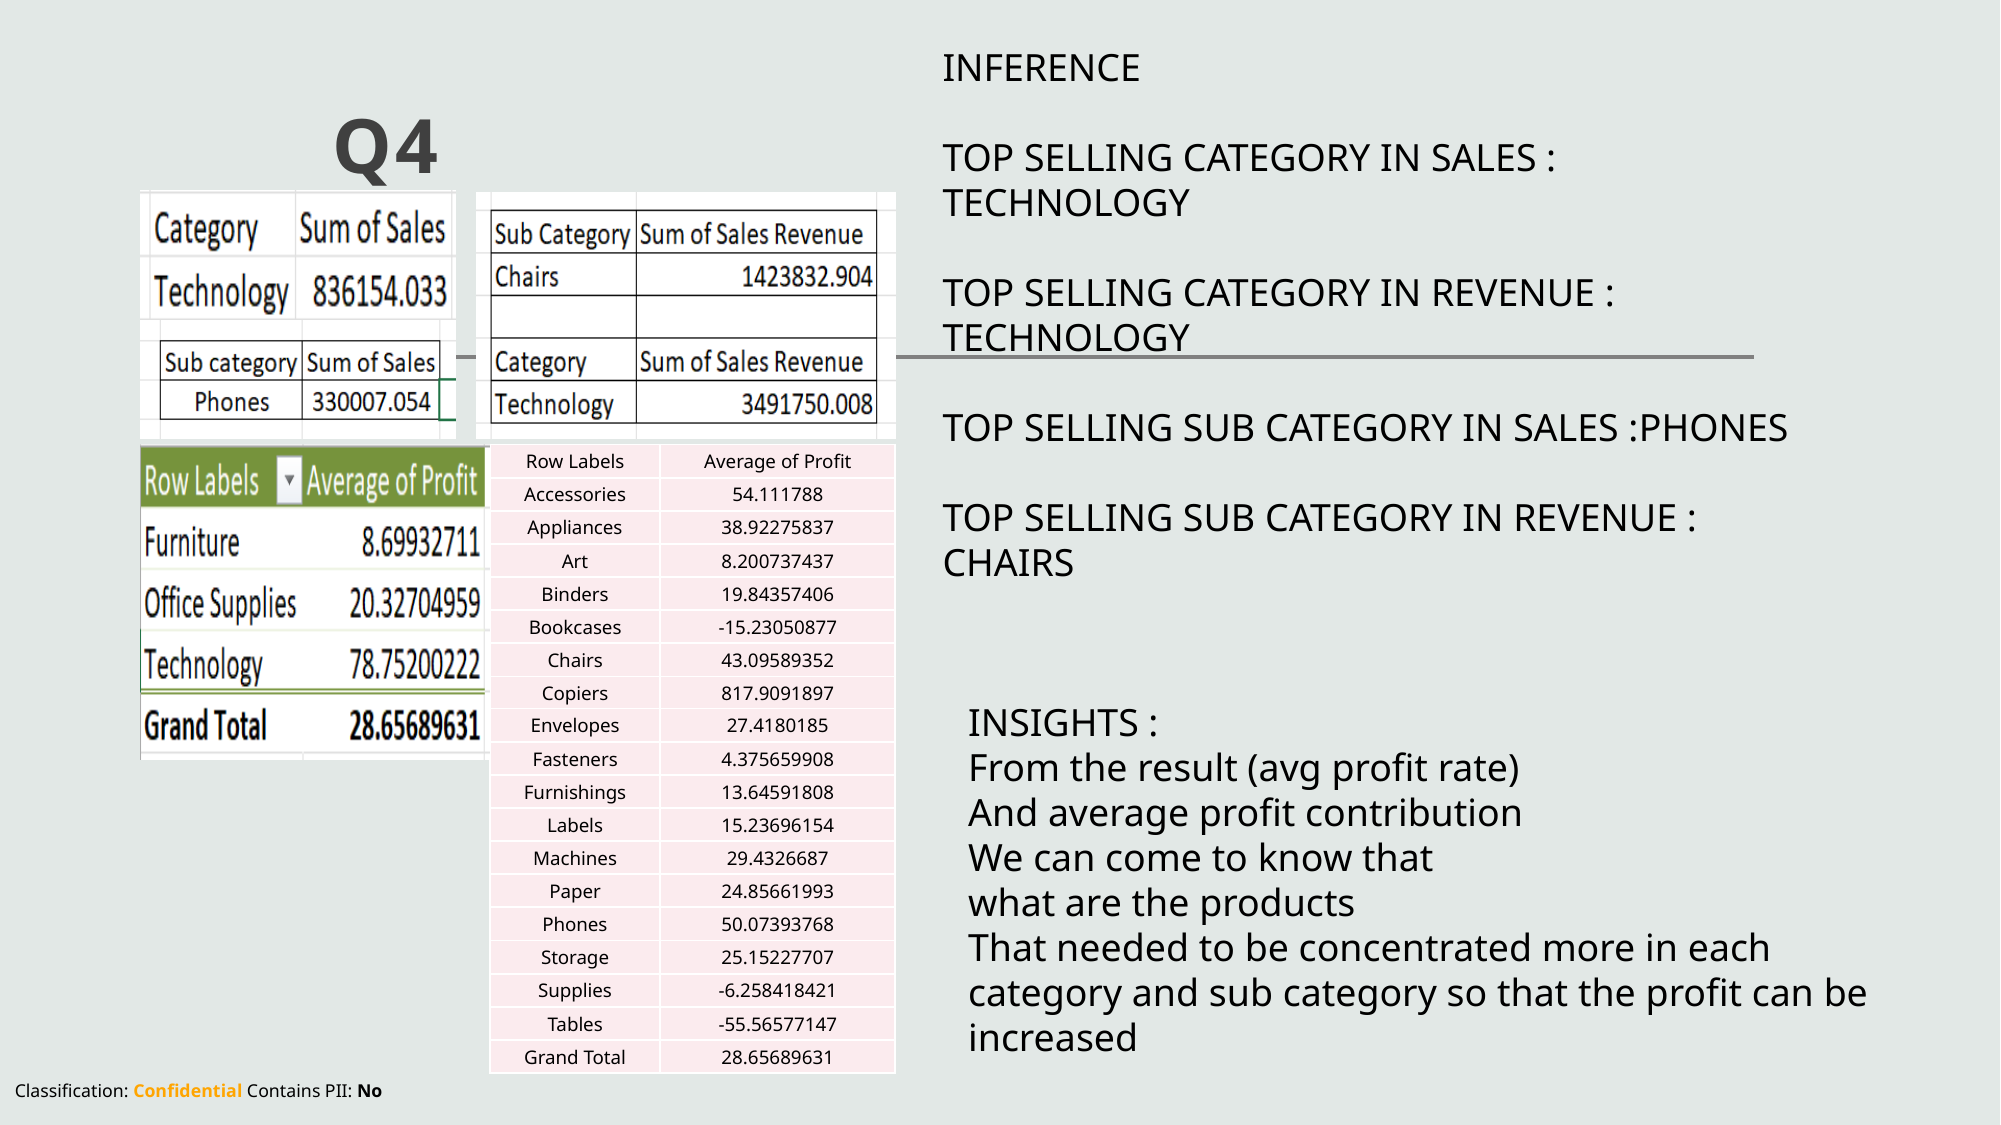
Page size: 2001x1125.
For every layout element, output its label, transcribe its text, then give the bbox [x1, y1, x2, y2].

table_cell 19.84357406 [661, 578, 894, 609]
picture [139, 444, 491, 761]
table_cell Envelopes [491, 709, 659, 741]
table_cell 8.200737437 [661, 545, 894, 576]
table_cell Labels [491, 809, 659, 840]
table_cell Appliances [491, 512, 659, 543]
table_cell Paper [491, 875, 659, 906]
table_cell Bookcases [491, 611, 659, 642]
text_box INFERENCE TOP SELLING CATEGORY IN SALES : TECHNOLOGY TOP SELLING CATEGORY IN REVENUE : TECHNOLOGY TOP SELLING SUB CATEGORY IN SALES :PHONES TOP SELLING SUB CATEGORY IN REVENUE : CHAIRS [927, 37, 1847, 592]
table_cell Copiers [491, 677, 659, 708]
table_cell 29.4326687 [661, 842, 894, 873]
table_cell Storage [491, 941, 659, 973]
table_cell 817.9091897 [661, 677, 894, 708]
table_cell Fasteners [491, 743, 659, 774]
table_cell Grand Total [491, 1041, 659, 1072]
text_box INSIGHTS : From the result (avg profit rate) And average profit contribution We can come to know that what are the products That needed to be concentrated more in each category and sub category so that the profit can be increased [953, 691, 1889, 1067]
table_header Average of Profit [661, 445, 894, 477]
table_cell 54.111788 [661, 479, 894, 510]
title Q4 [315, 72, 927, 294]
table_cell Chairs [491, 644, 659, 676]
table_cell Binders [491, 578, 659, 609]
table_cell 24.85661993 [661, 875, 894, 906]
table_cell 27.4180185 [661, 709, 894, 741]
table_cell 50.07393768 [661, 908, 894, 940]
table_cell -6.258418421 [661, 975, 894, 1006]
table_cell Furnishings [491, 776, 659, 807]
table_cell 28.65689631 [661, 1041, 894, 1072]
picture [476, 191, 896, 439]
table_cell Accessories [491, 479, 659, 510]
table_cell -55.56577147 [661, 1008, 894, 1039]
table_cell 43.09589352 [661, 644, 894, 676]
table_header Row Labels [491, 445, 659, 477]
table_cell Art [491, 545, 659, 576]
table_cell Phones [491, 908, 659, 940]
picture [139, 190, 456, 439]
table_cell 15.23696154 [661, 809, 894, 840]
table_cell Tables [491, 1008, 659, 1039]
table_cell 13.64591808 [661, 776, 894, 807]
table_cell Machines [491, 842, 659, 873]
table_cell 4.375659908 [661, 743, 894, 774]
table_cell 38.92275837 [661, 512, 894, 543]
table_cell -15.23050877 [661, 611, 894, 642]
table_cell Supplies [491, 975, 659, 1006]
table_cell 25.15227707 [661, 941, 894, 973]
